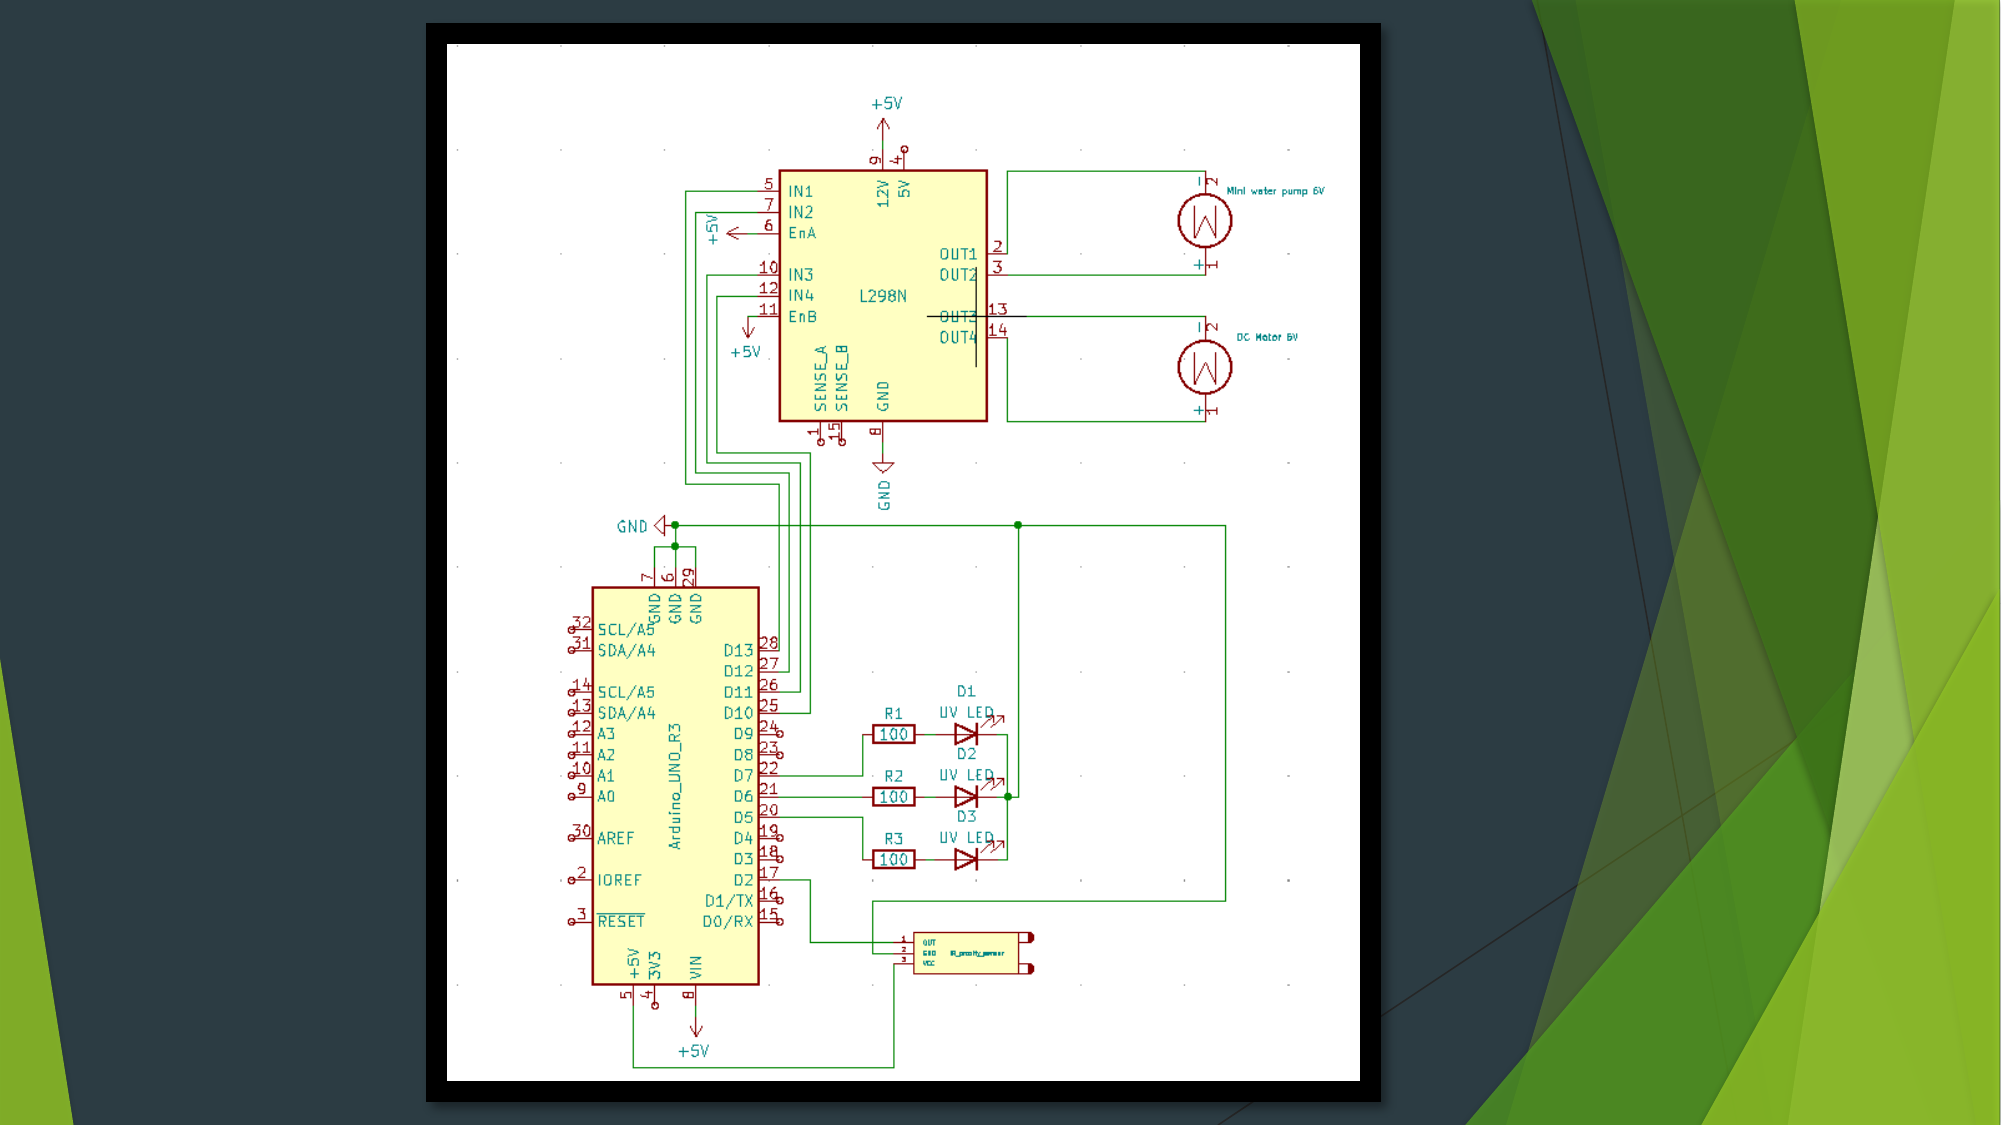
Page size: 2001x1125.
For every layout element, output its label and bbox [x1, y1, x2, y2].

picture [446, 43, 1361, 1082]
